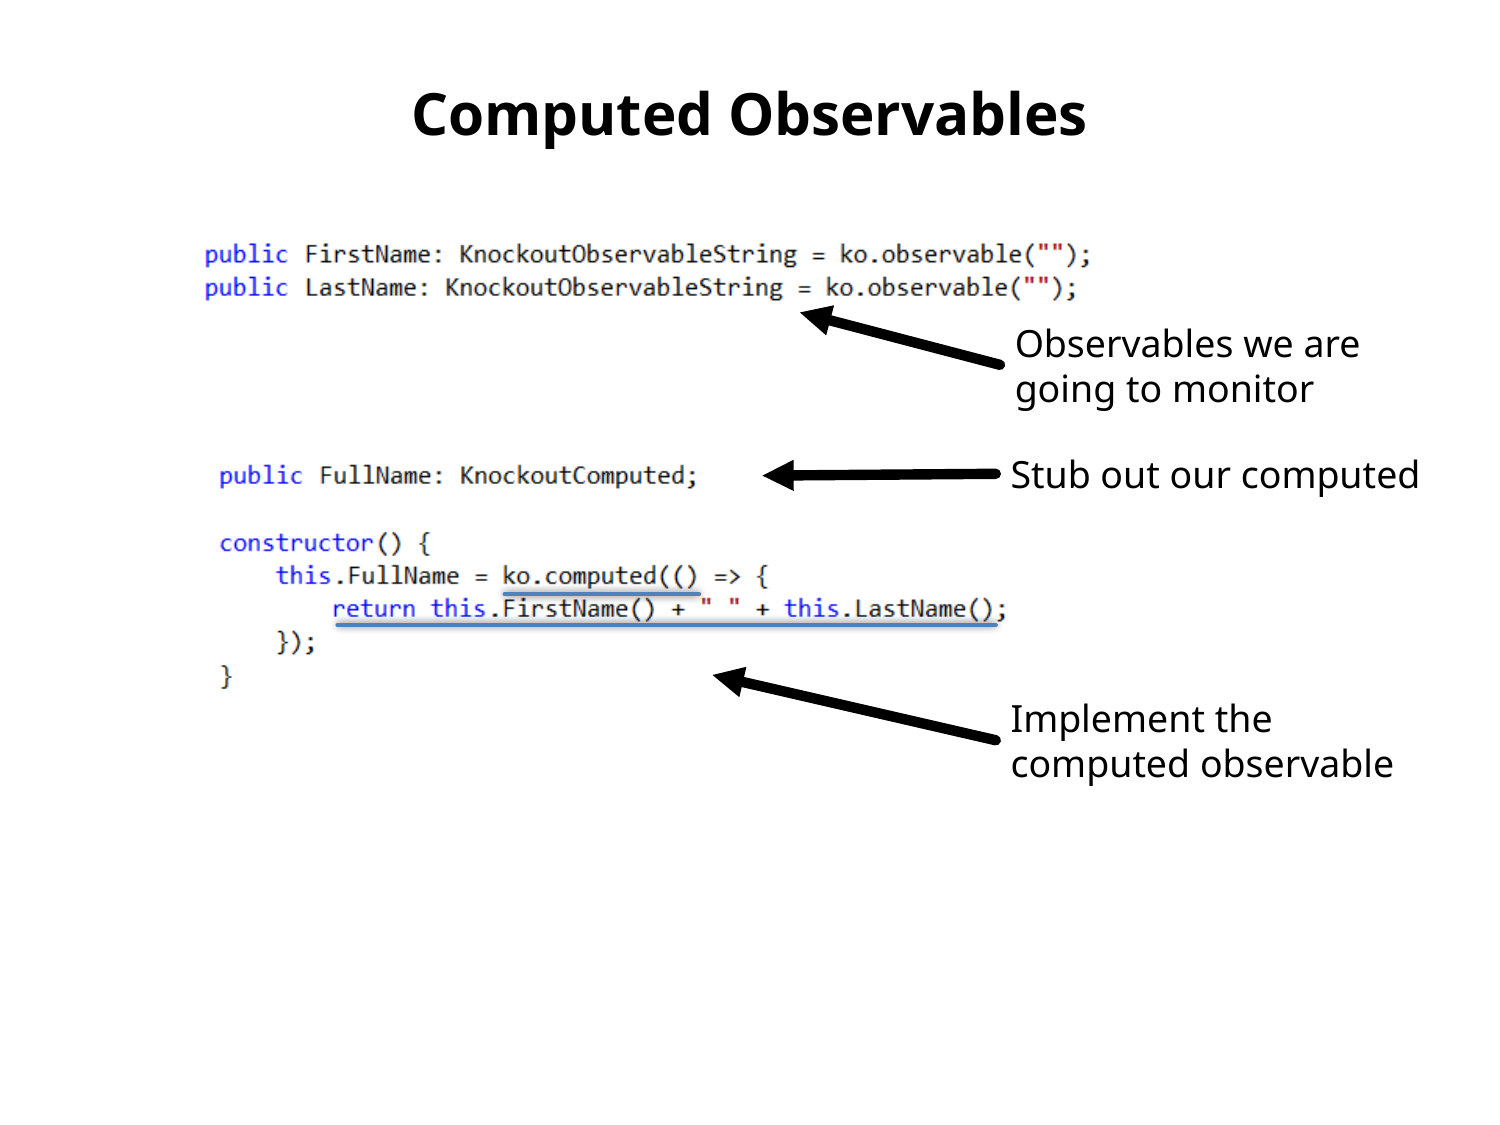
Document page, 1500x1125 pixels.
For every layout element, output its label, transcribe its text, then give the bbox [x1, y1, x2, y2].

title Computed Observables [74, 49, 1426, 176]
picture [199, 437, 1042, 700]
text_box Observables we are going to monitor [999, 312, 1448, 418]
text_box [712, 674, 996, 741]
text_box Stub out our computed [1045, 443, 1444, 504]
text_box Implement the computed observable [995, 687, 1444, 793]
picture [199, 228, 1104, 326]
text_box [799, 312, 1001, 366]
